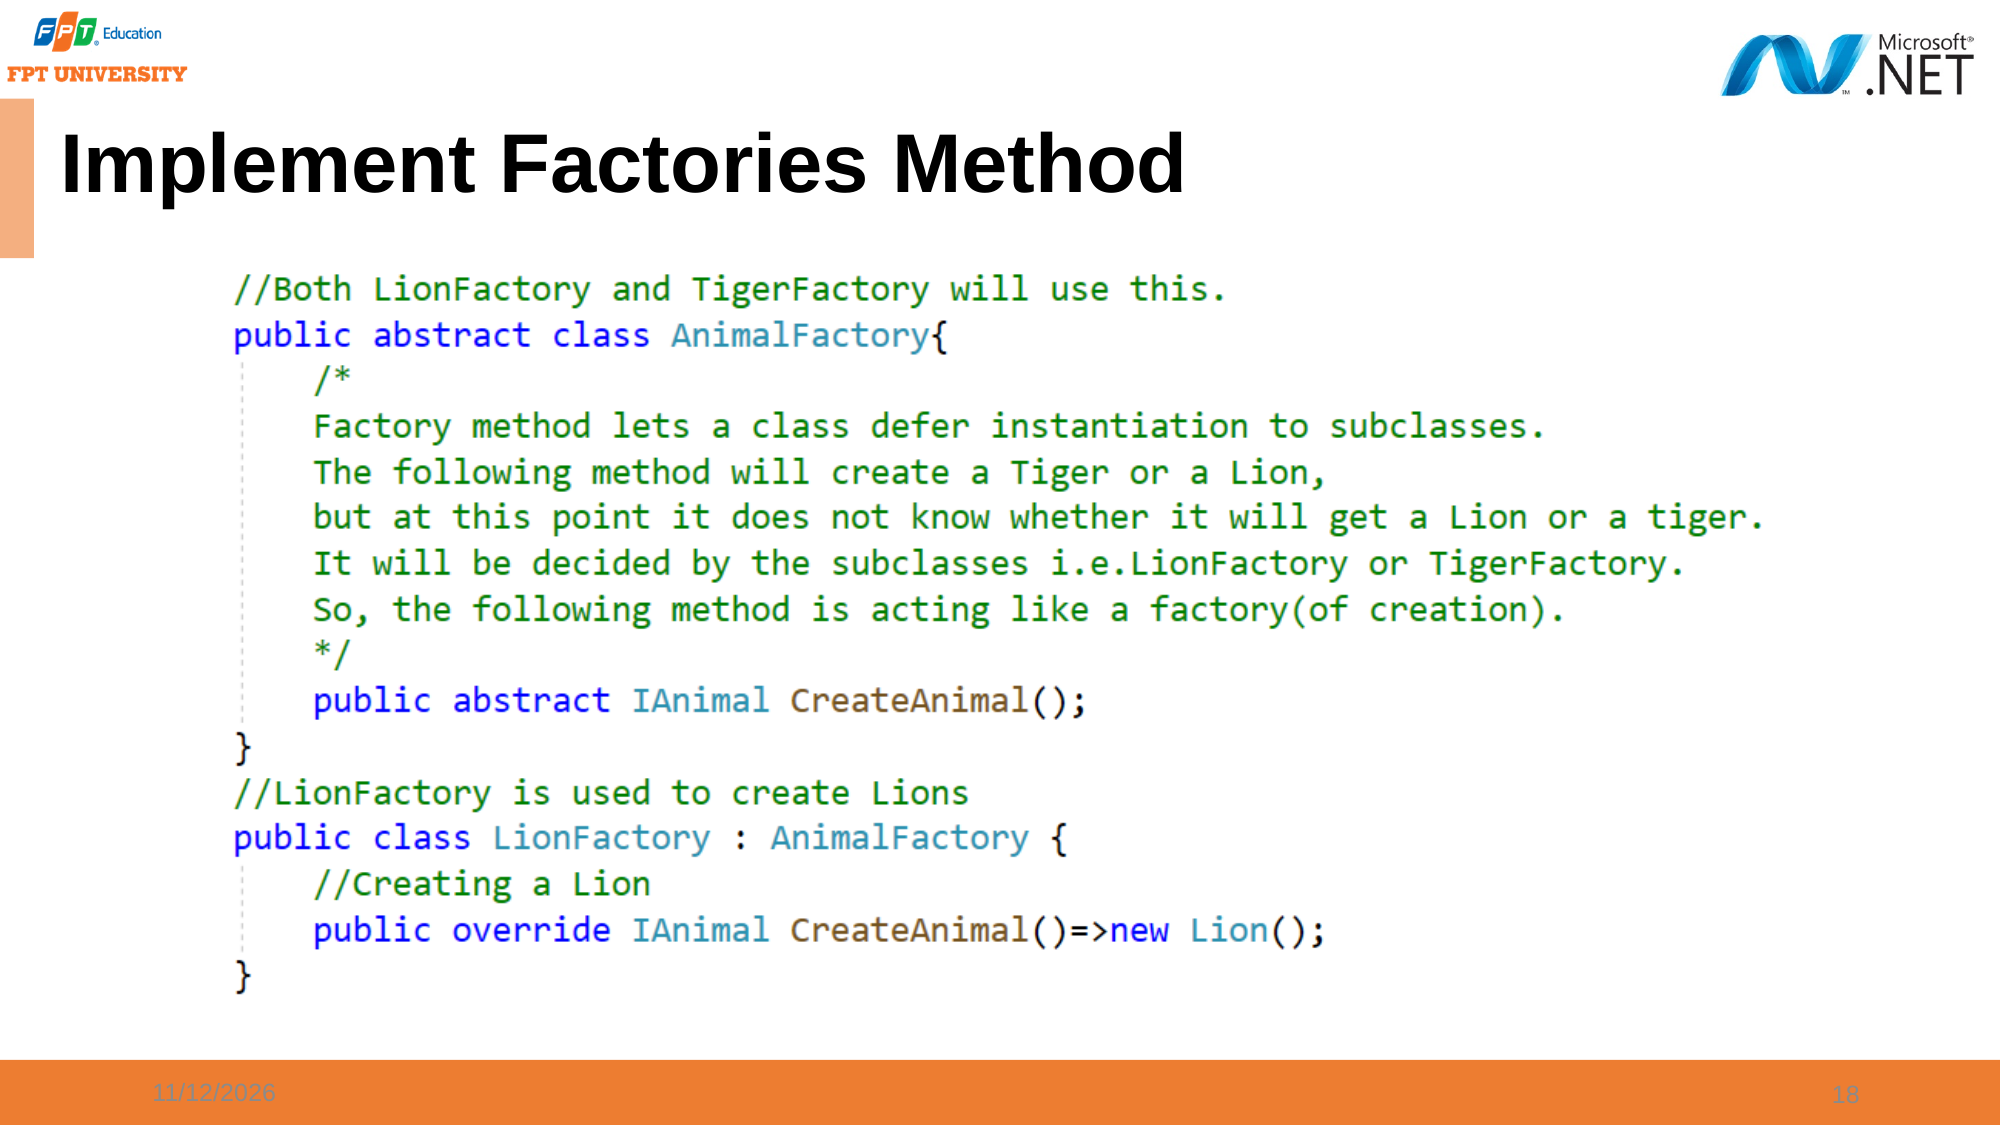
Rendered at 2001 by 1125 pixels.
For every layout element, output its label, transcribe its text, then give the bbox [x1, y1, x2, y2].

picture [0, 0, 194, 92]
picture [1685, 0, 2001, 129]
title Implement Factories Method [45, 118, 1875, 213]
picture [224, 270, 1775, 1002]
slide_number 18 [1424, 1063, 1875, 1123]
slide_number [137, 1061, 588, 1122]
